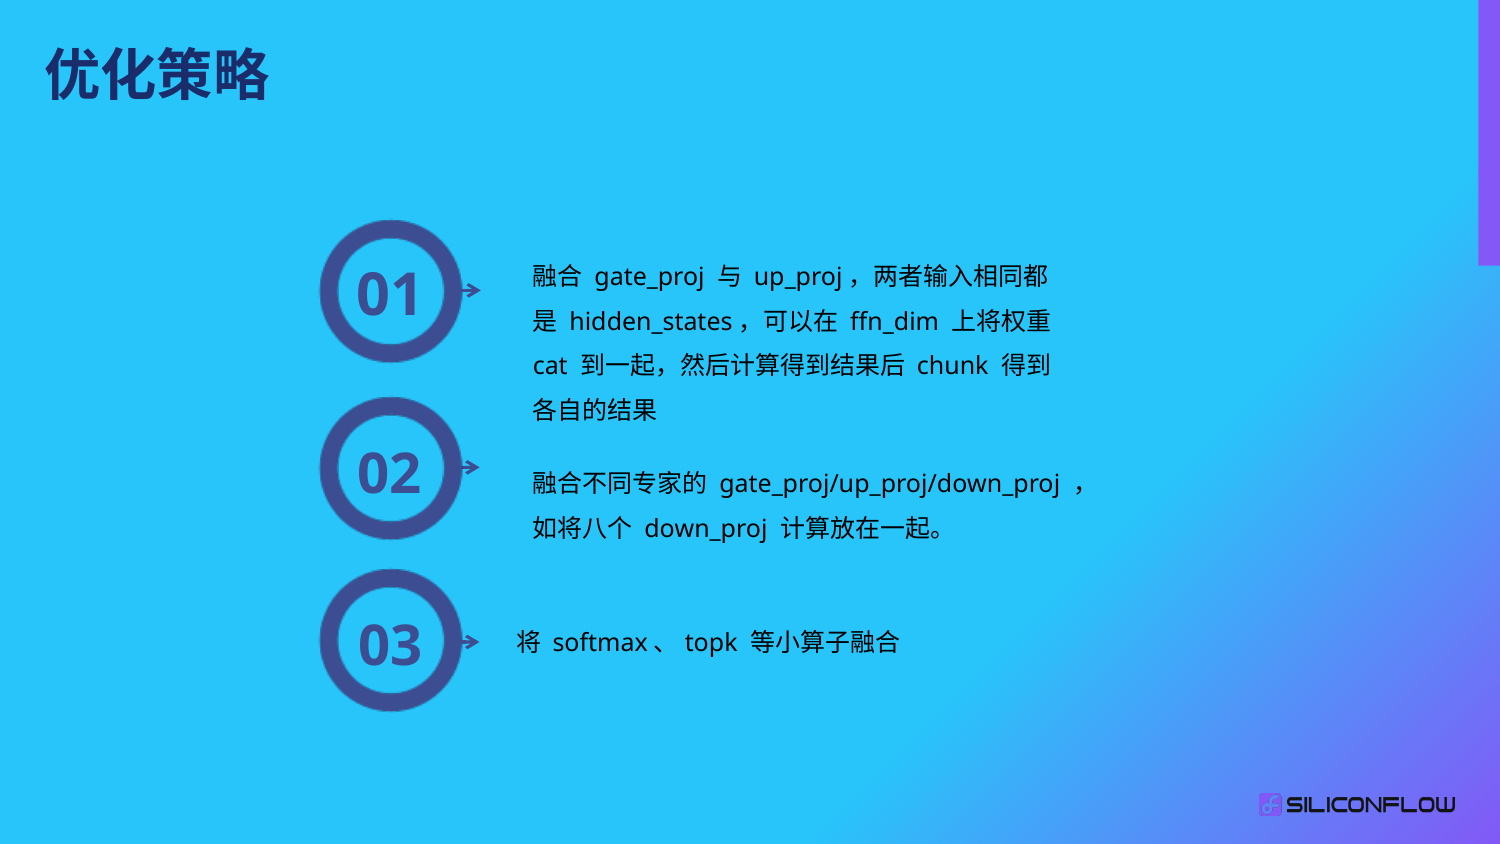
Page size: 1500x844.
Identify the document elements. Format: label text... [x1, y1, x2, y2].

picture [315, 393, 467, 544]
picture [315, 216, 467, 367]
text_box 优化策略 [28, 15, 1449, 123]
text_box [466, 635, 480, 649]
text_box 融合不同专家的 gate_proj/up_proj/down_proj ，如将八个 down_proj 计算放在一起。 [517, 437, 1117, 559]
text_box 融合 gate_proj 与 up_proj，两者输入相同都是 hidden_states，可以在 ffn_dim 上将权重 cat 到一起，然后计算得到结果后 chunk 得到各自的结果 [517, 229, 1085, 437]
text_box [466, 283, 481, 298]
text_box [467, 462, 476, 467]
text_box MoE Linear 实现 —— vLLM [895, 261, 1481, 844]
picture [1259, 793, 1455, 816]
text_box 将 softmax、topk 等小算子融合 [467, 611, 916, 672]
picture [315, 565, 467, 716]
text_box [467, 460, 480, 474]
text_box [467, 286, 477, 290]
